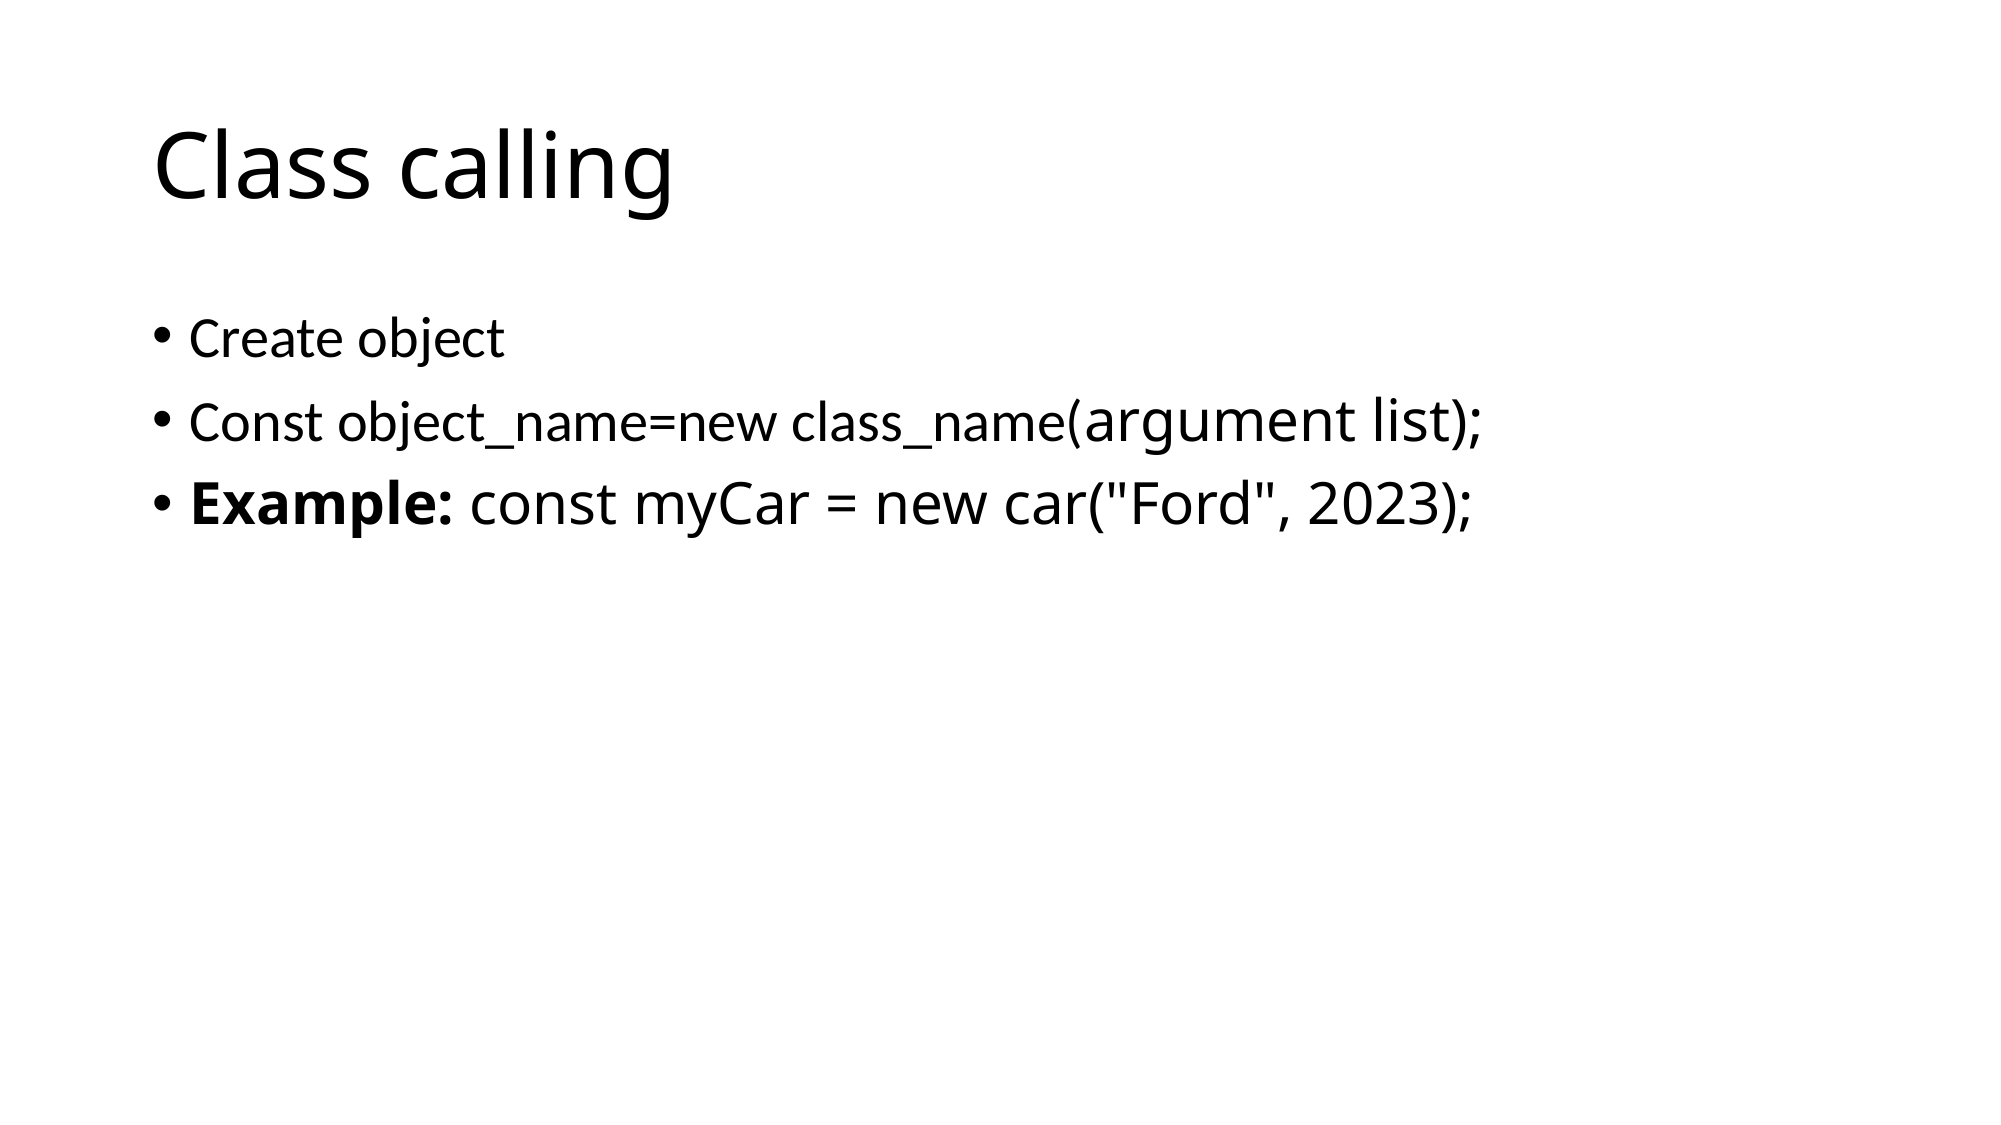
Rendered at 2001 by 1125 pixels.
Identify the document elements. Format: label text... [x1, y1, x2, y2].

list Create object Const object_name=new class_name(argument list); Example: const myCar = new car("Ford", 2023); [137, 299, 1863, 1014]
title Class calling [137, 59, 1863, 278]
